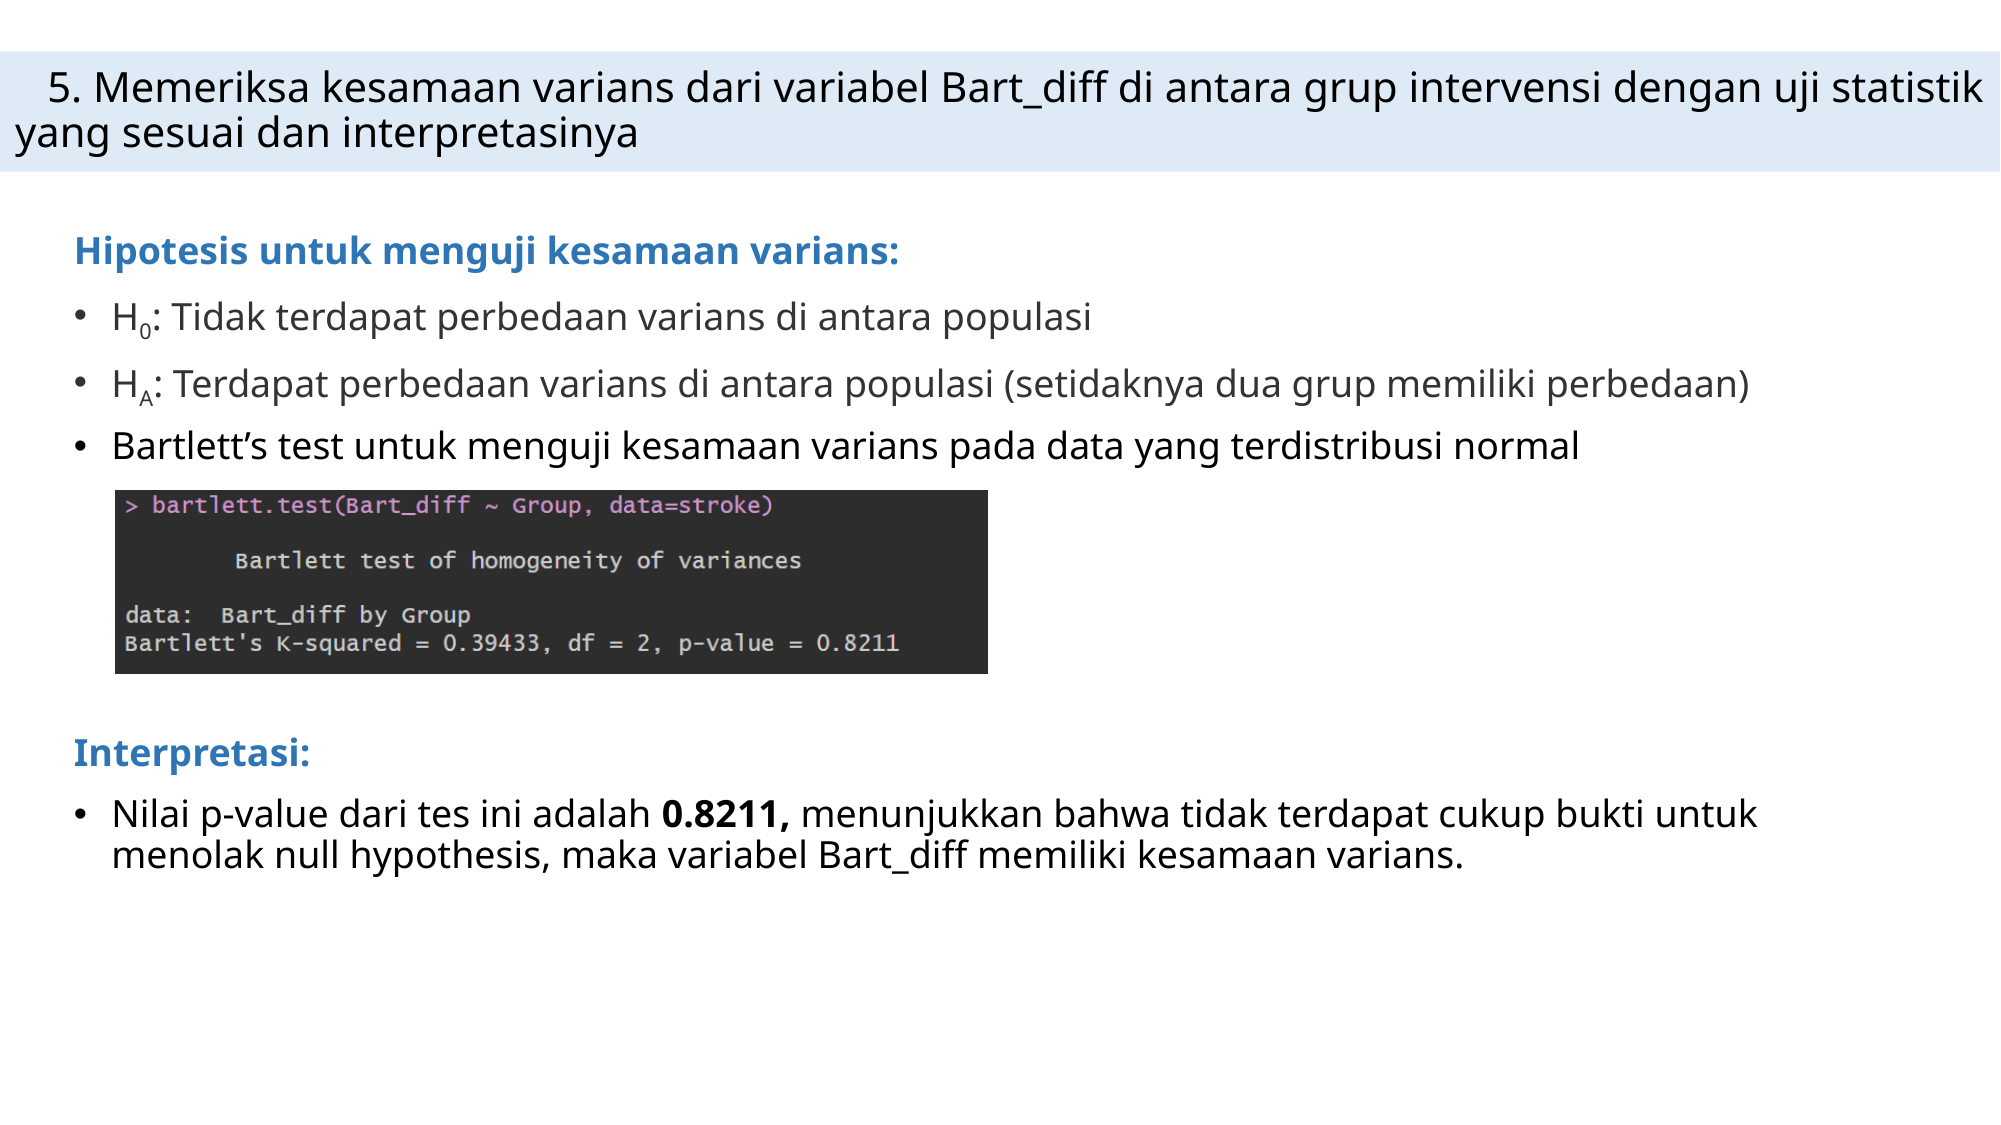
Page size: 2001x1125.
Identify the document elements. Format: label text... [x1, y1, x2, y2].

list Hipotesis untuk menguji kesamaan varians: H0: Tidak terdapat perbedaan varians di antara populasi HA: Terdapat perbedaan varians di antara populasi (setidaknya dua grup memiliki perbedaan) Bartlett’s test untuk menguji kesamaan varians pada data yang terdistribusi normal Interpretasi: Nilai p-value dari tes ini adalah 0.8211, menunjukkan bahwa tidak terdapat cukup bukti untuk menolak null hypothesis, maka variabel Bart_diff memiliki kesamaan varians. [59, 225, 1937, 1056]
picture [115, 490, 988, 674]
text_box 5. Memeriksa kesamaan varians dari variabel Bart_diff di antara grup intervensi dengan uji statistik yang sesuai dan interpretasinya [0, 51, 2000, 172]
